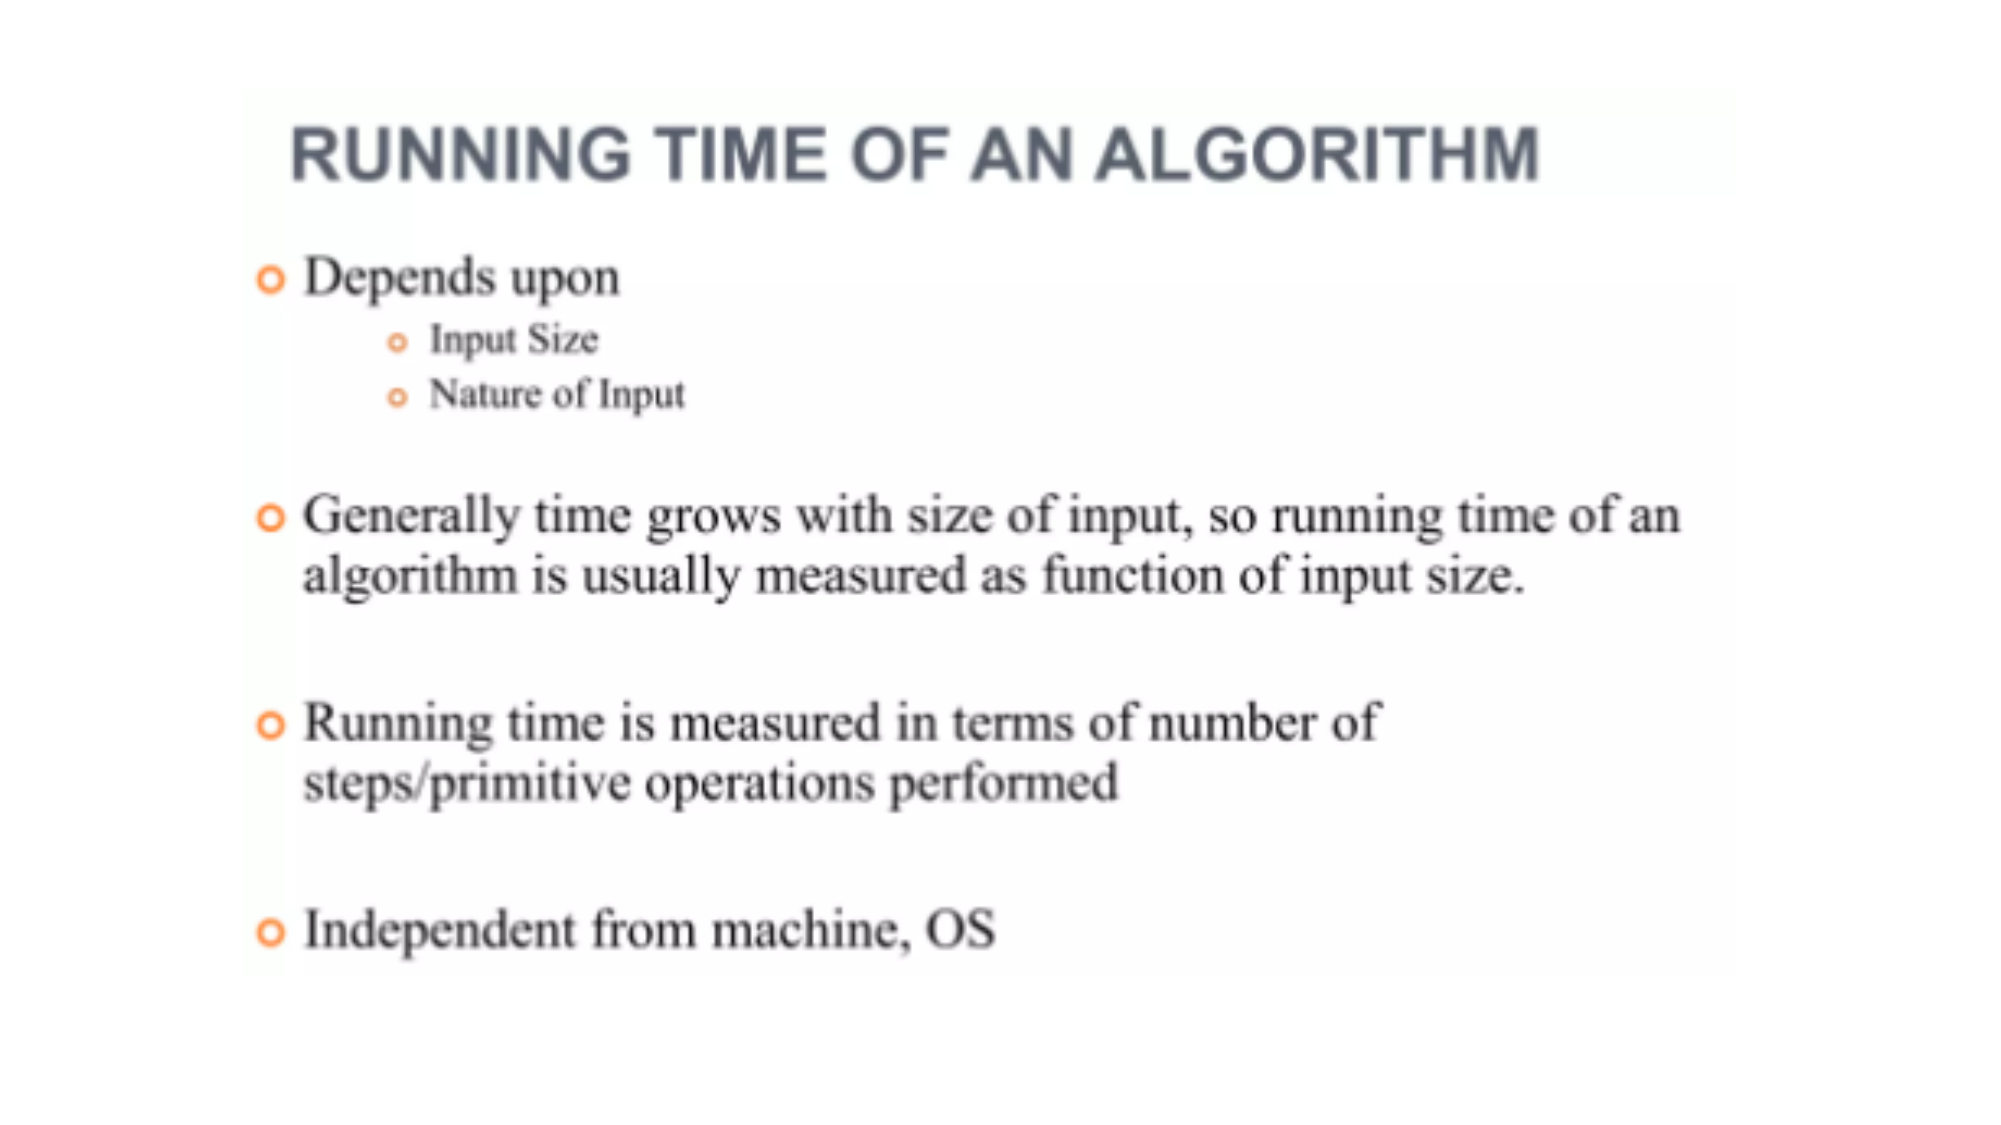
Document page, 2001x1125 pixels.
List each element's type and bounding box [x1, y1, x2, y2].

picture [243, 89, 1737, 977]
